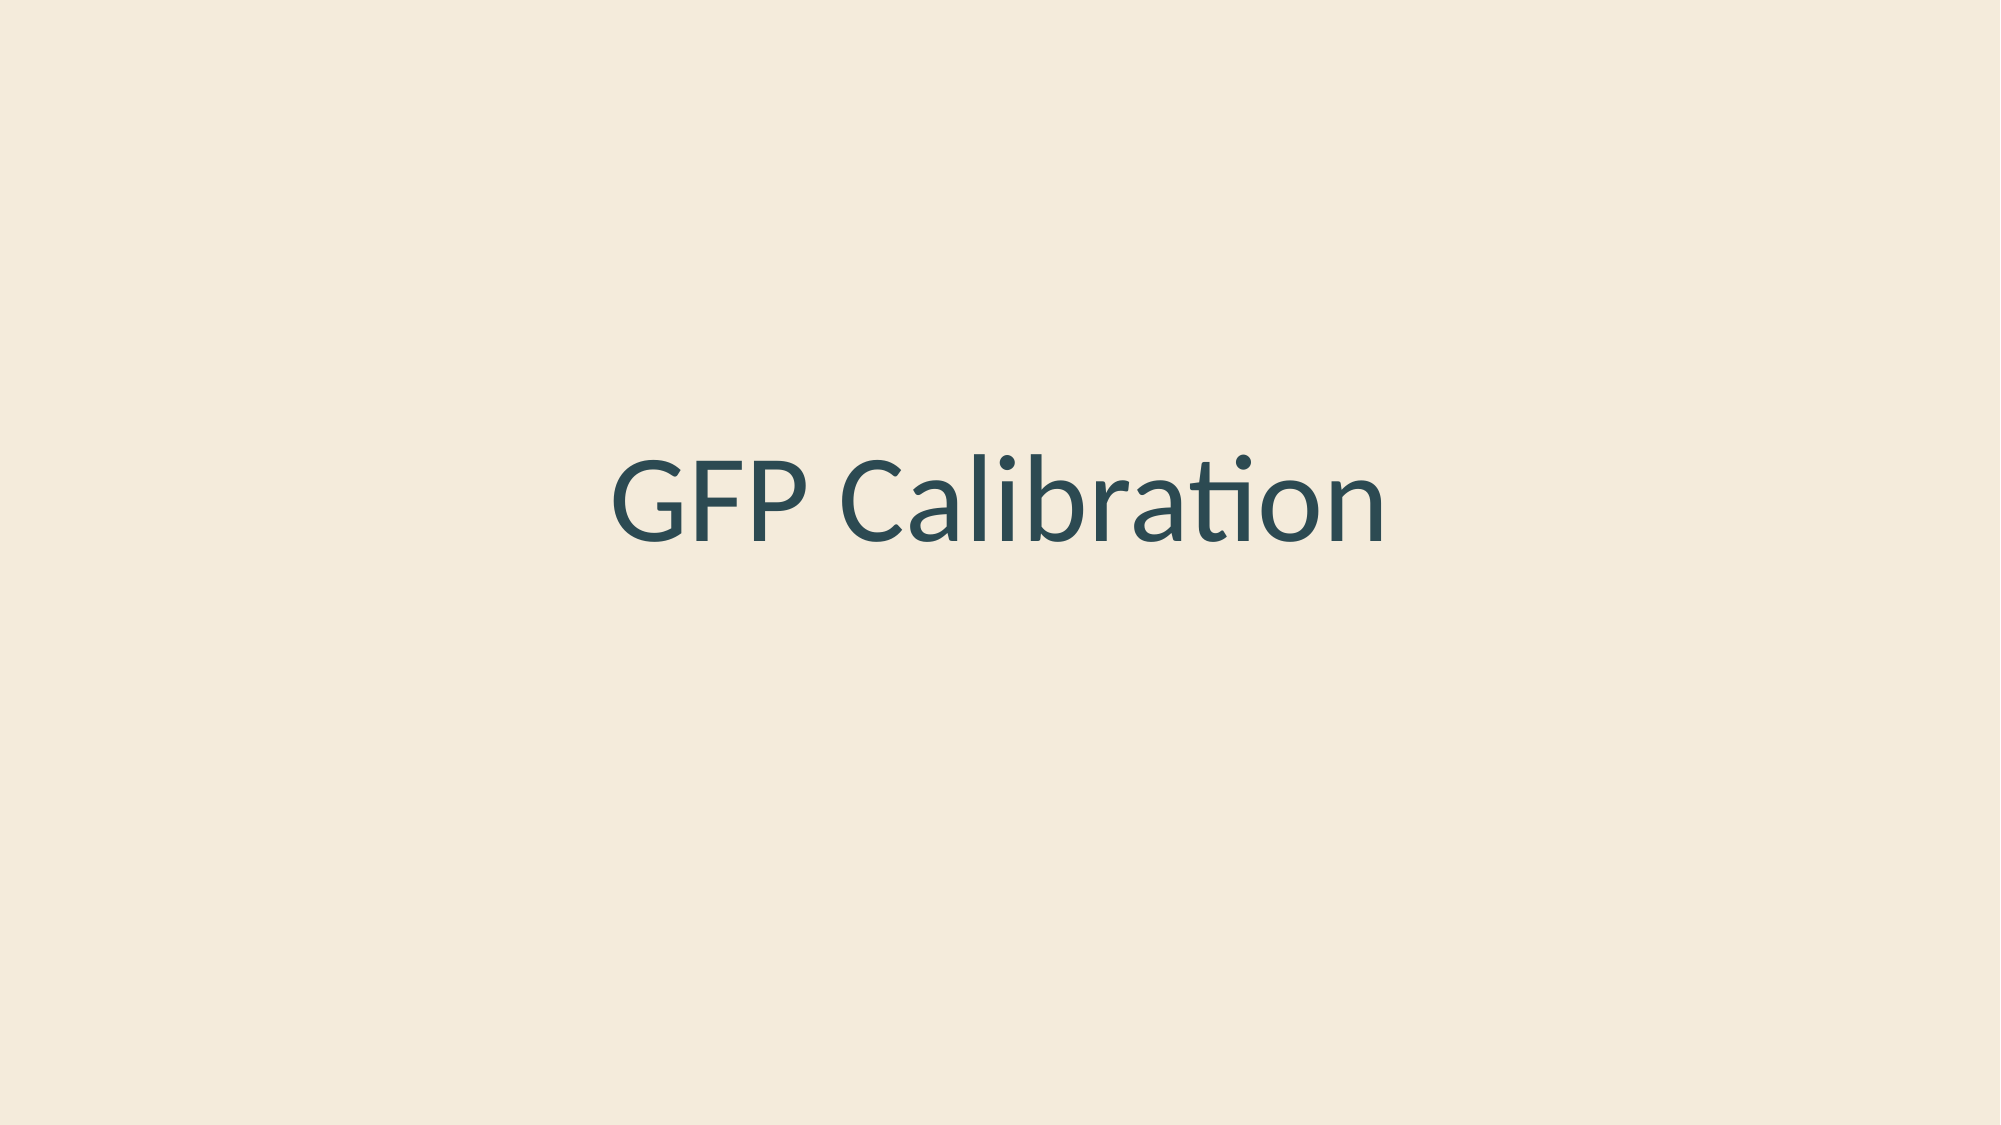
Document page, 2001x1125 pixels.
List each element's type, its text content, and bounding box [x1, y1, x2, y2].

title GFP Calibration [249, 184, 1750, 576]
